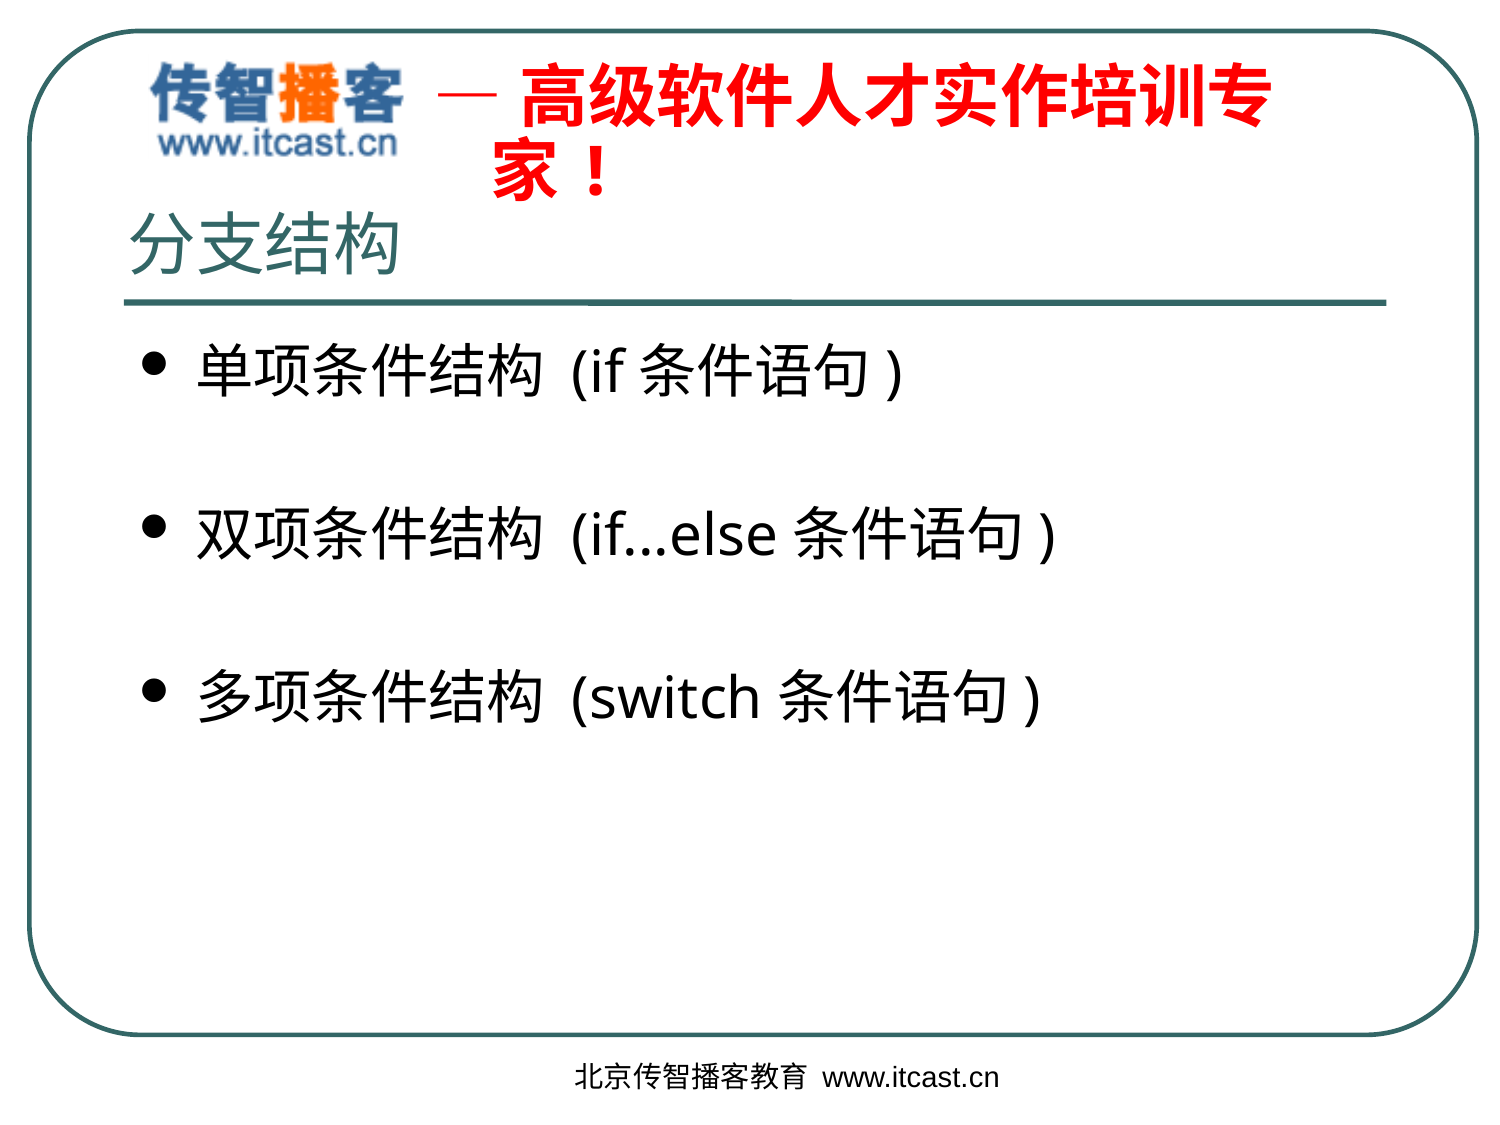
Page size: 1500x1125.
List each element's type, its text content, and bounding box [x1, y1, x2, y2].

footer 北京传智播客教育 www.itcast.cn [549, 1050, 1026, 1125]
title 分支结构 [112, 54, 1375, 291]
list 单项条件结构 (if条件语句) 双项条件结构 (if...else条件语句) 多项条件结构 (switch条件语句) [123, 326, 1387, 999]
